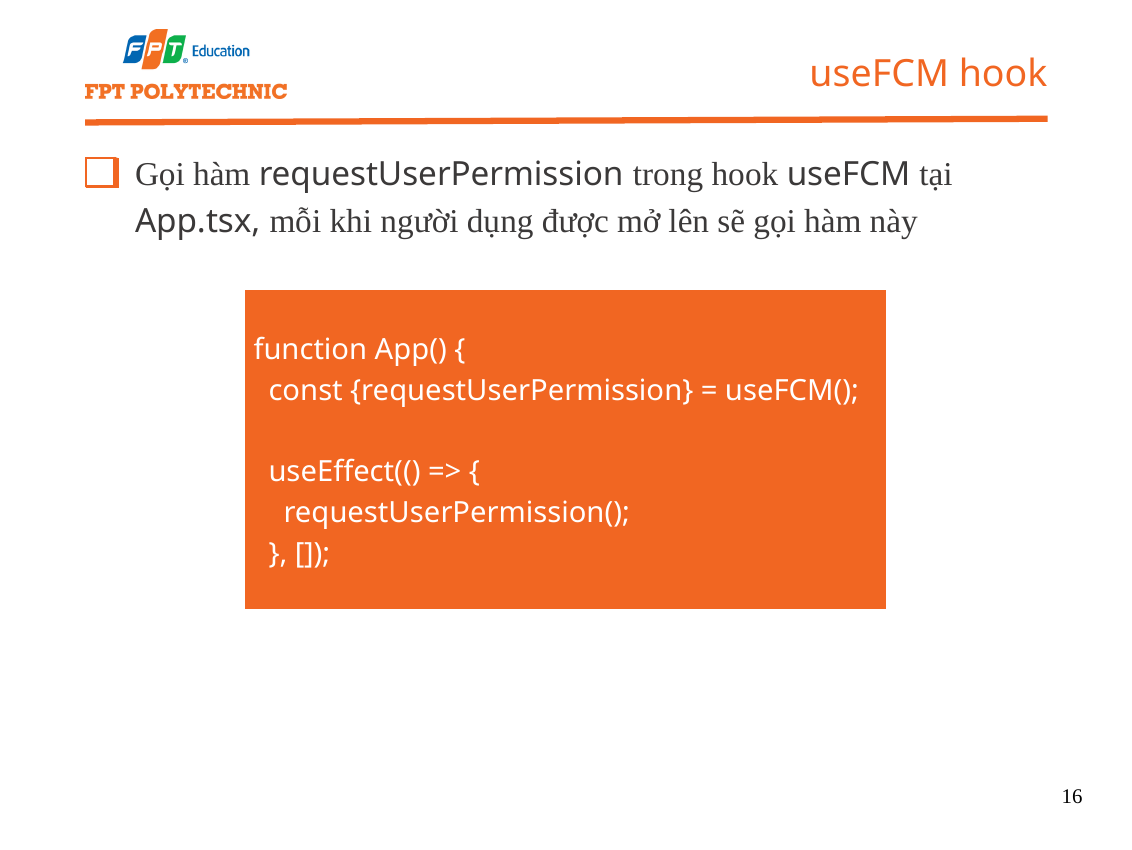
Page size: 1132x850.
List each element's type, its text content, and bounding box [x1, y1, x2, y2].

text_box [244, 287, 887, 610]
text_box [85, 29, 287, 99]
text_box useFCM hook [655, 41, 1048, 95]
text_box 16 [1047, 778, 1083, 808]
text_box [84, 153, 1038, 238]
